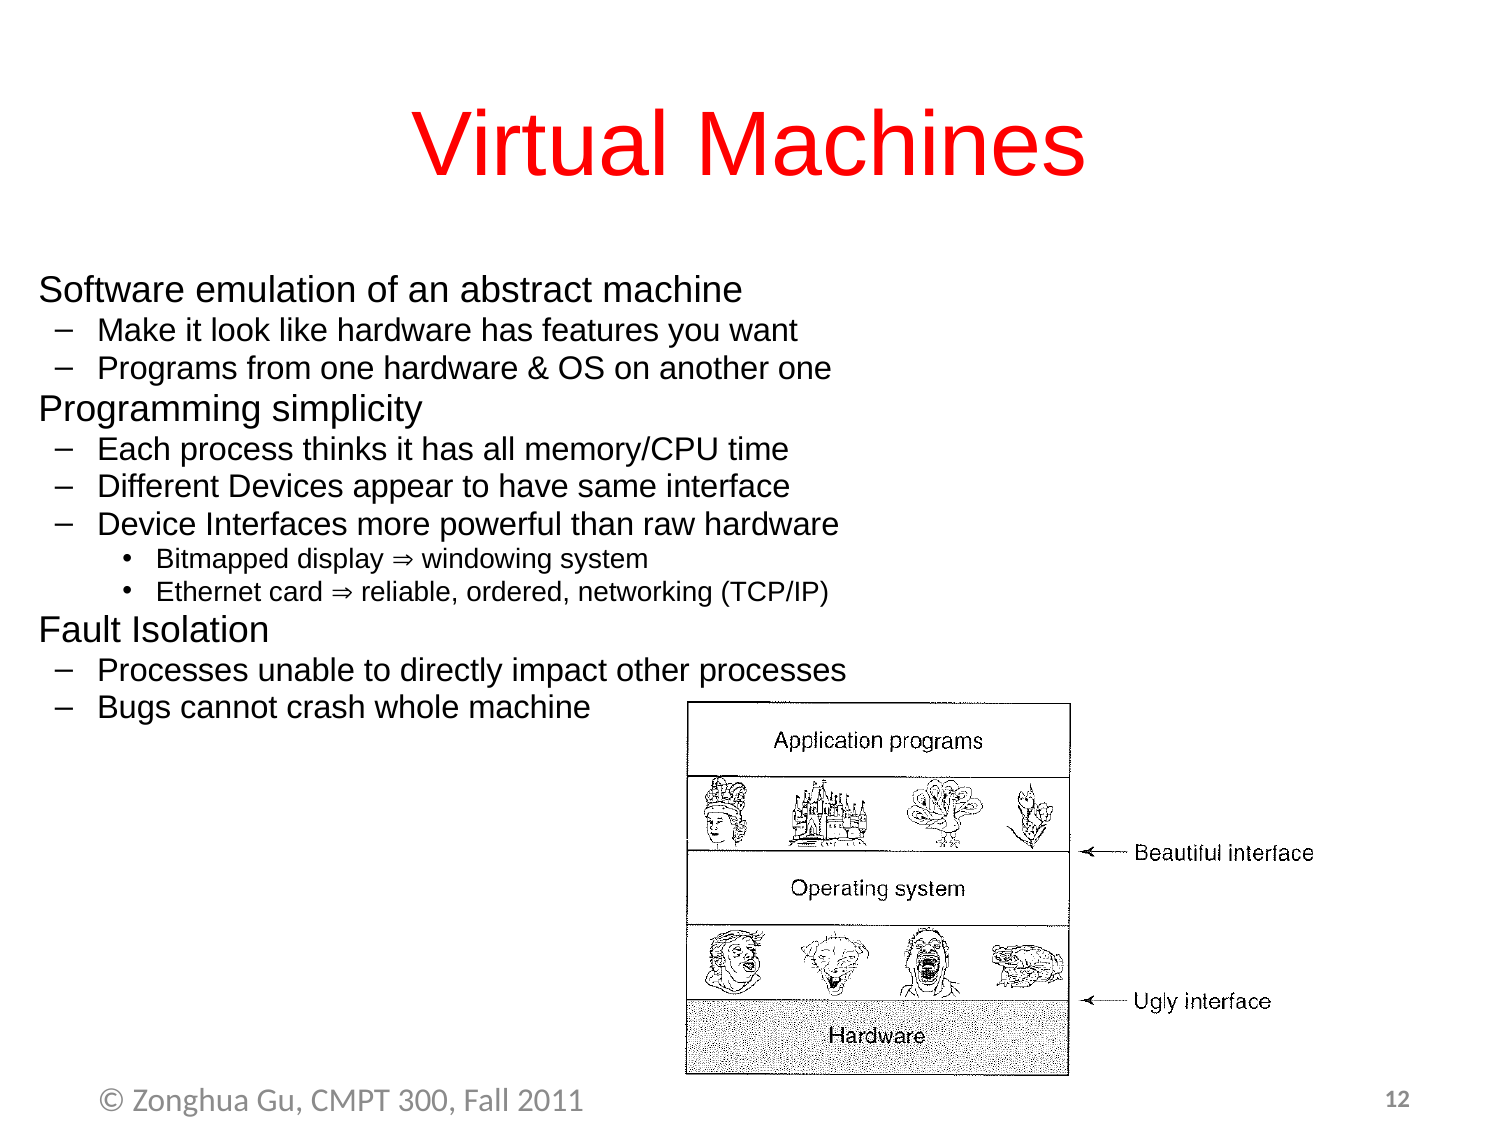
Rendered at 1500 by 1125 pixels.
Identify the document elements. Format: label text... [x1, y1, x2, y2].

title Virtual Machines [75, 45, 1425, 233]
slide_number © Zonghua Gu, CMPT 300, Fall 2011 [75, 1060, 796, 1125]
picture [681, 693, 1313, 1078]
slide_number 12 [1074, 1060, 1425, 1125]
list Software emulation of an abstract machine Make it look like hardware has features you want Programs from one hardware & OS on another one Programming simplicity Each process thinks it has all memory/CPU time Different Devices appear to have same interface Device Interfaces more powerful than raw hardware Bitmapped display  windowing system Ethernet card  reliable, ordered, networking (TCP/IP) Fault Isolation Processes unable to directly impact other processes Bugs cannot crash whole machine [0, 266, 1455, 734]
